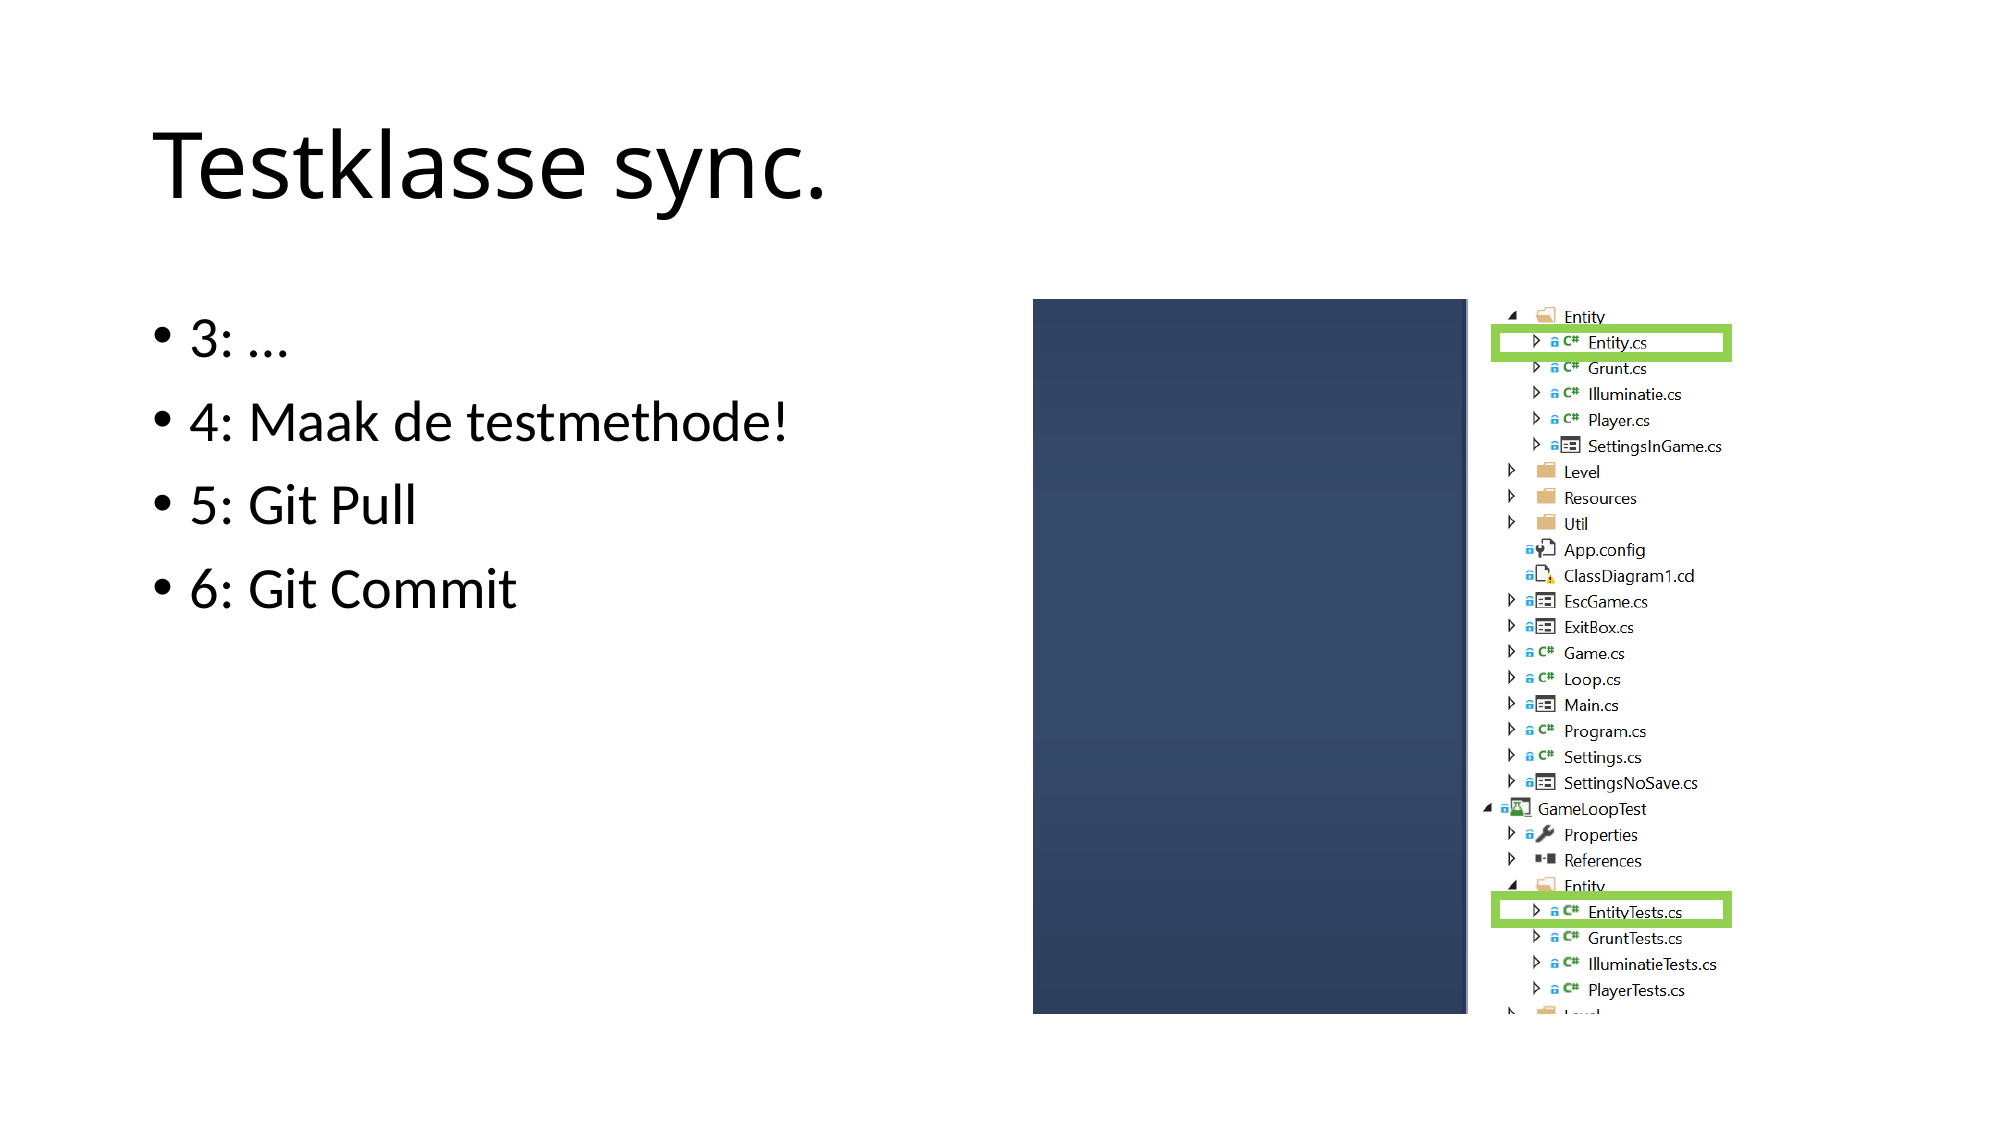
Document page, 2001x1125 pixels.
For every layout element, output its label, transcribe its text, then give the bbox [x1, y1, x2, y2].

title Testklasse sync. [137, 59, 1863, 278]
list 3: … 4: Maak de testmethode! 5: Git Pull 6: Git Commit [137, 299, 988, 1014]
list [1033, 299, 1841, 1014]
